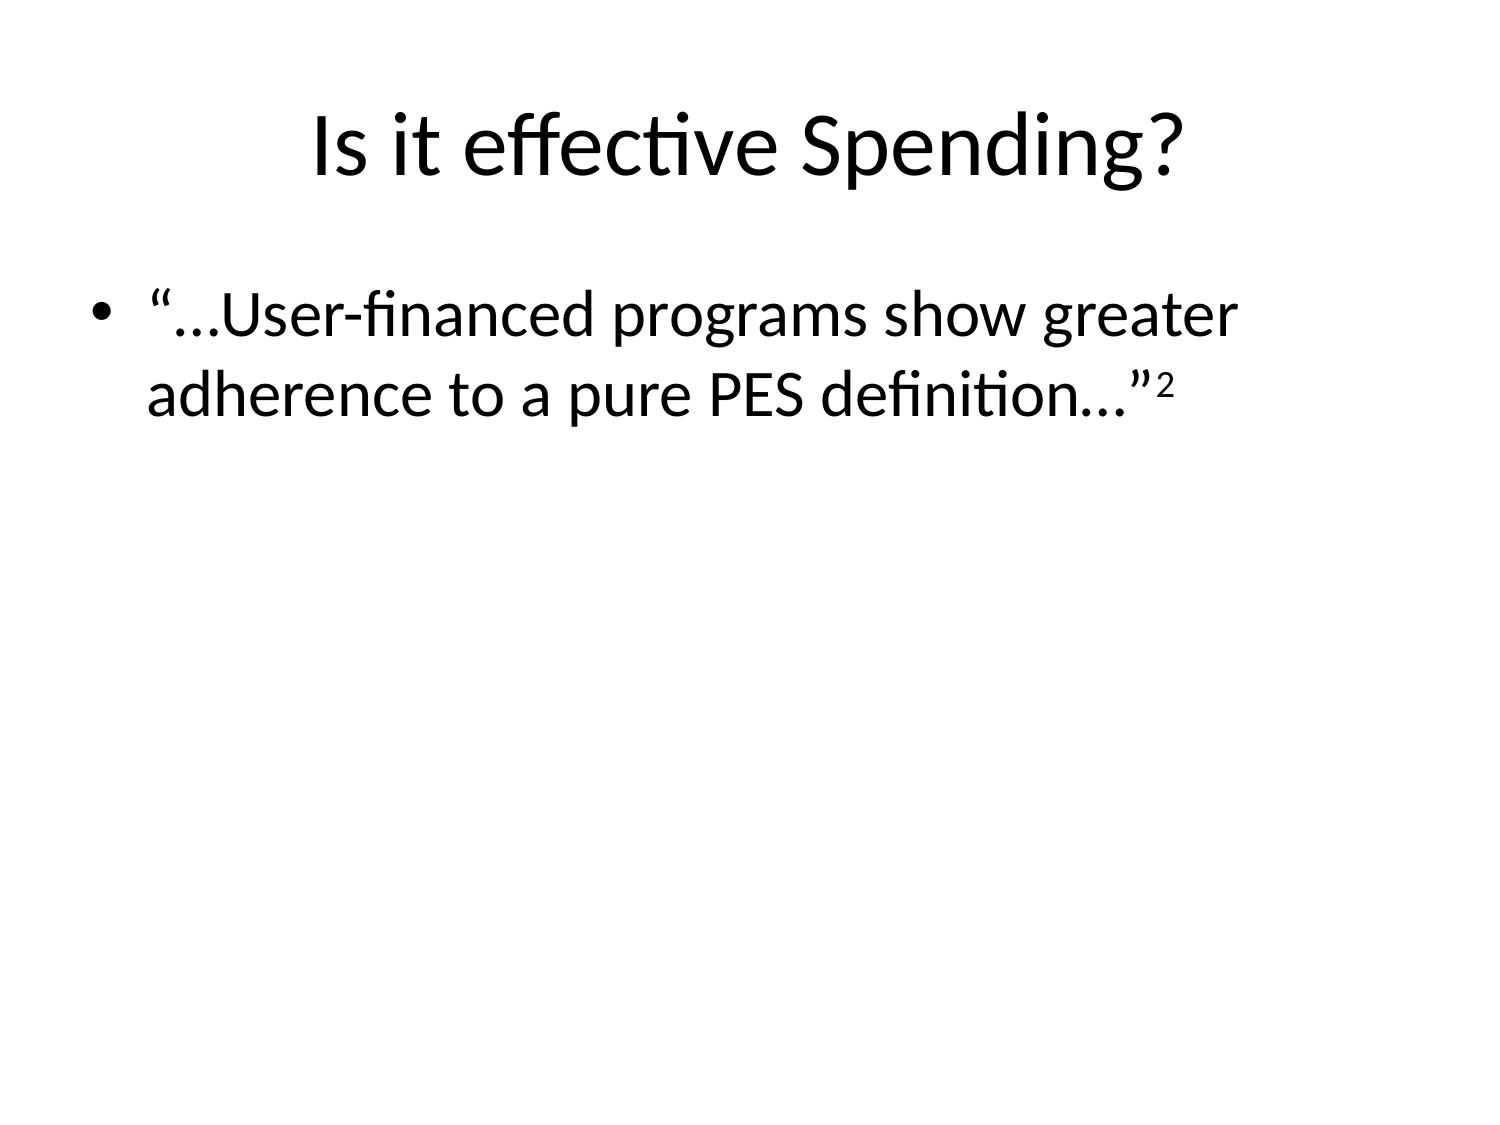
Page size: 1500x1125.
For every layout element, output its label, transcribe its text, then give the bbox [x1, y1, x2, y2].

title Is it effective Spending? [75, 45, 1425, 233]
list “…User-financed programs show greater adherence to a pure PES definition…”2 [75, 262, 1425, 1005]
